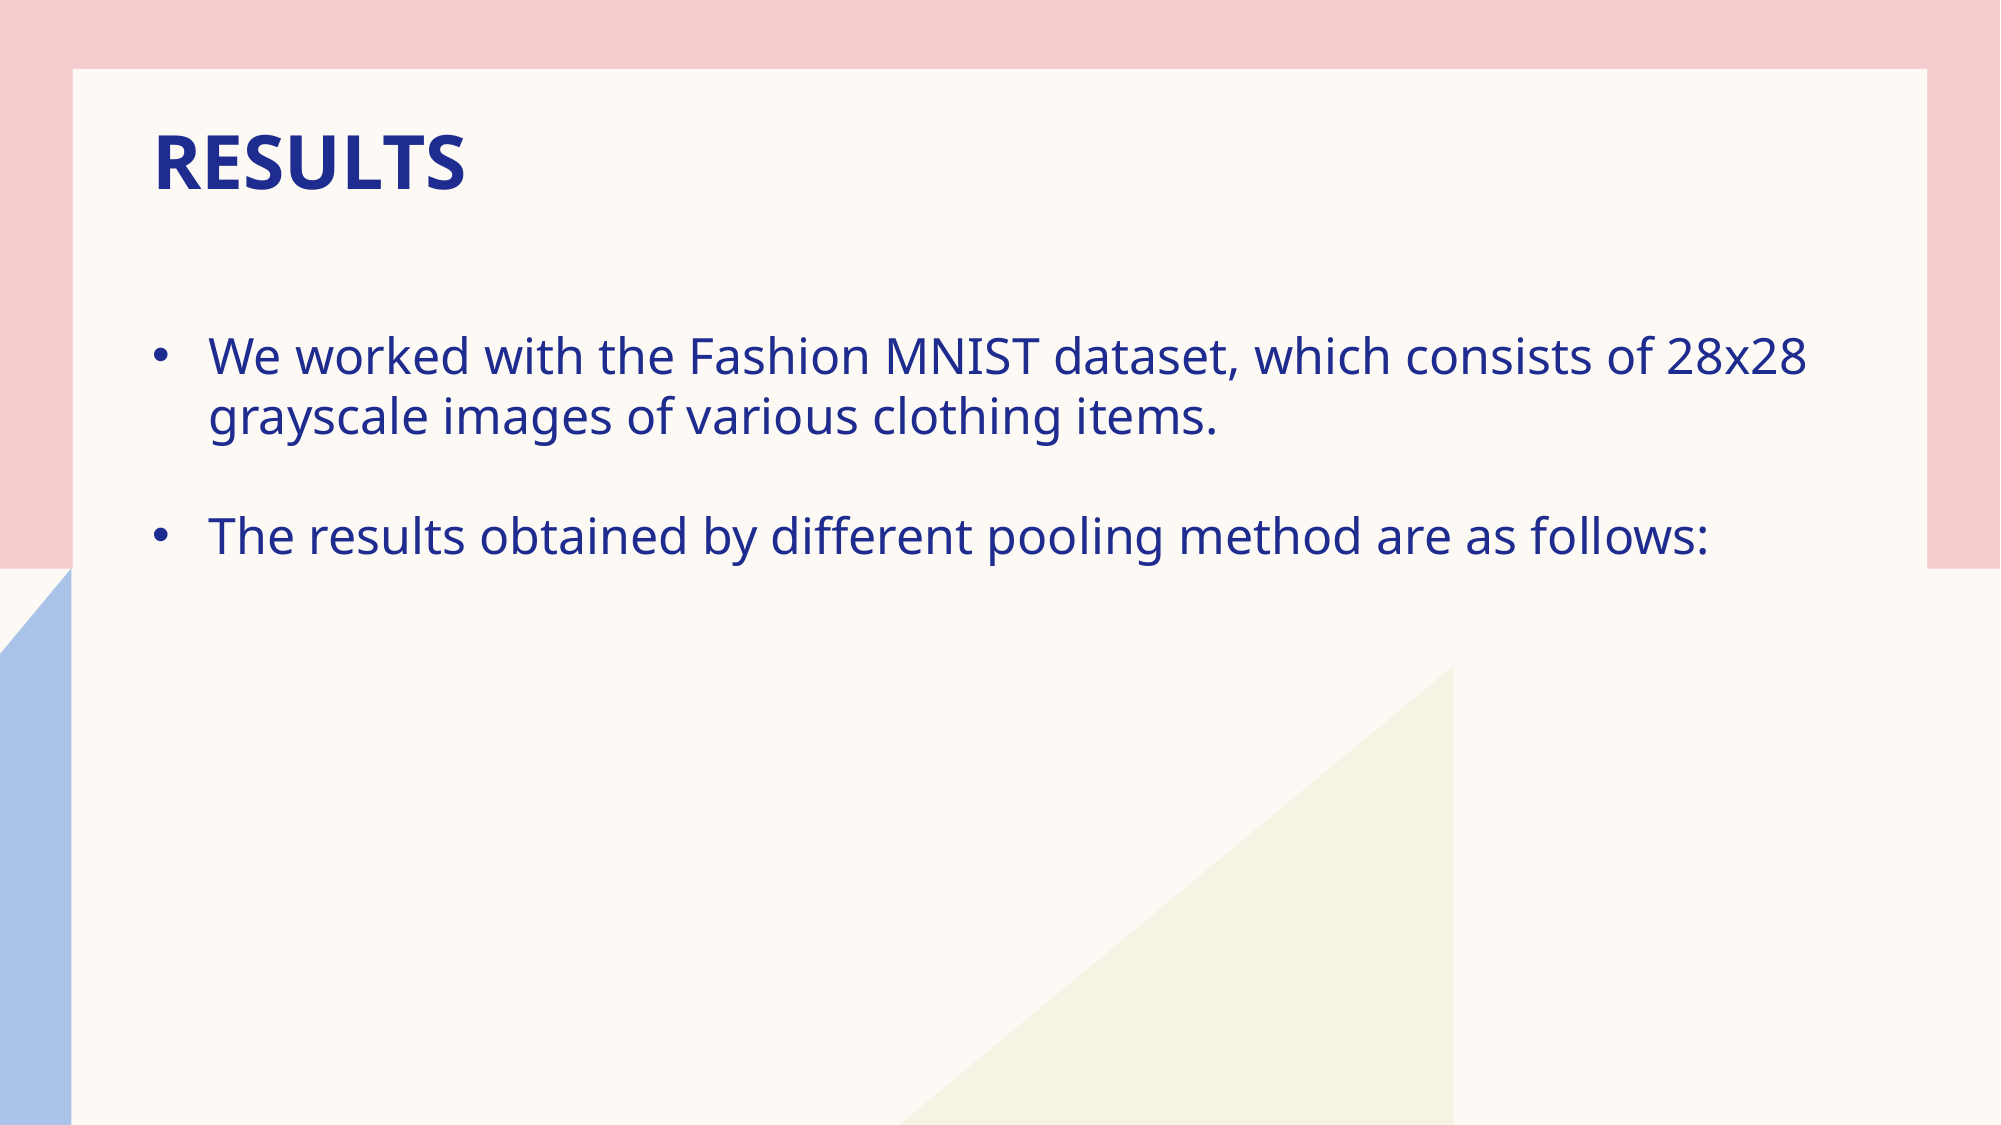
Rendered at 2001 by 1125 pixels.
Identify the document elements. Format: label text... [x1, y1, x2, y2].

list We worked with the Fashion MNIST dataset, which consists of 28x28 grayscale images of various clothing items. The results obtained by different pooling method are as follows: [137, 324, 1883, 801]
title results [137, 0, 1000, 205]
